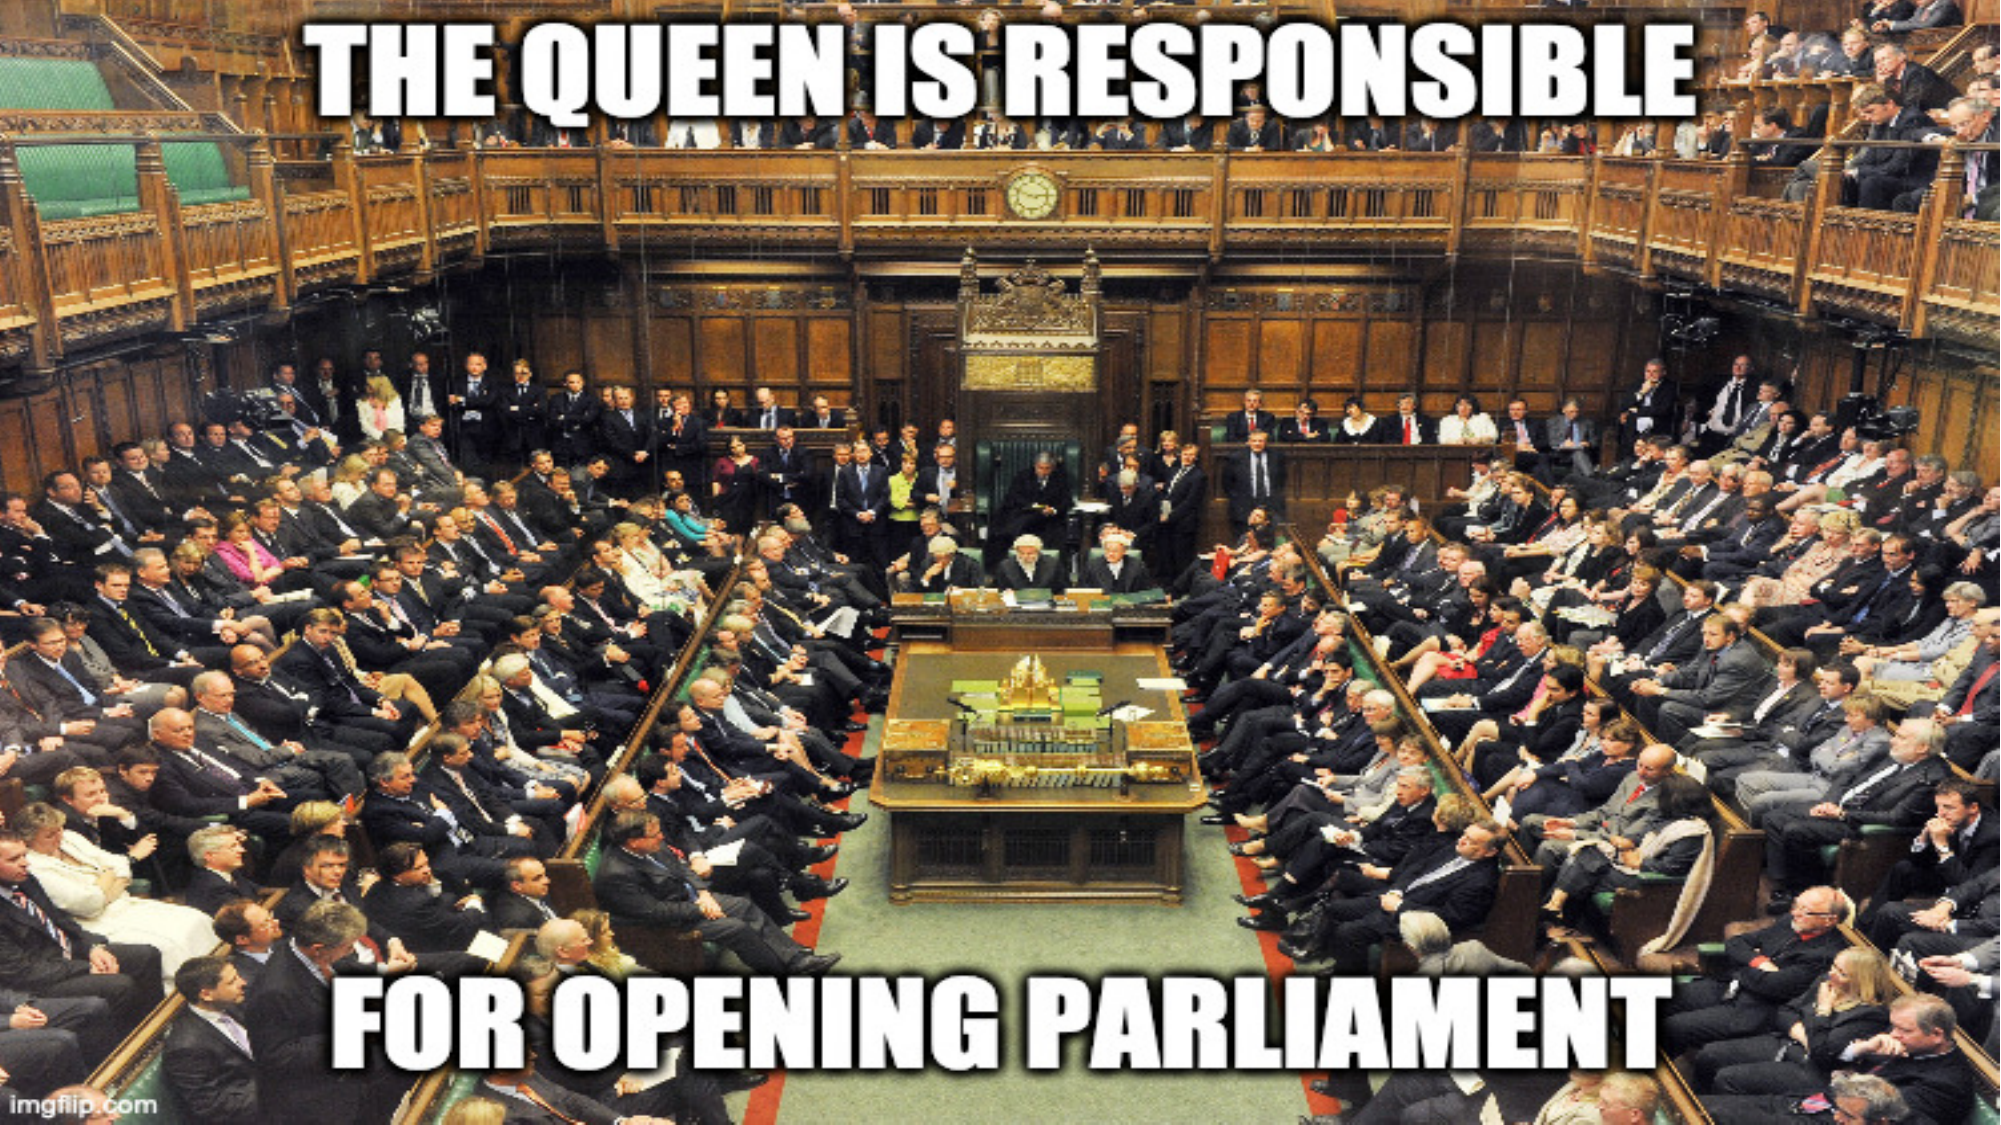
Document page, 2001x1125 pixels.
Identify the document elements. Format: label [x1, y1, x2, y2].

list [0, 0, 2000, 1125]
